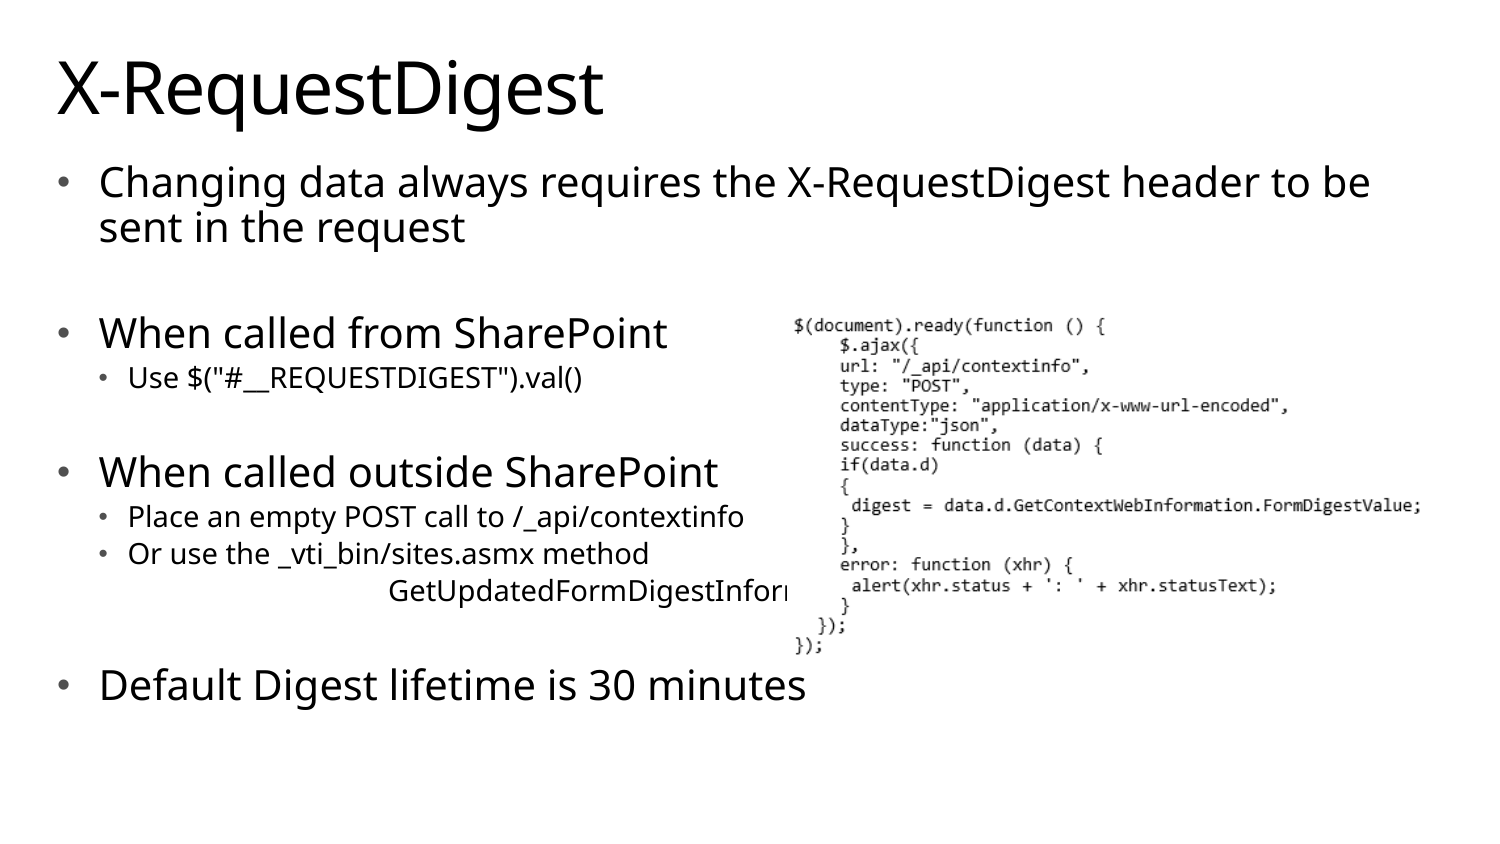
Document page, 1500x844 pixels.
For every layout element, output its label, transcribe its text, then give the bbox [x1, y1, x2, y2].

list Changing data always requires the X-RequestDigest header to be sent in the request When called from SharePoint Use $("#__REQUESTDIGEST").val() When called outside SharePoint Place an empty POST call to /_api/contextinfo Or use the _vti_bin/sites.asmx method GetUpdatedFormDigestInformation Default Digest lifetime is 30 minutes [33, 147, 1467, 401]
picture [787, 309, 1438, 669]
title X-RequestDigest [33, 35, 1468, 147]
